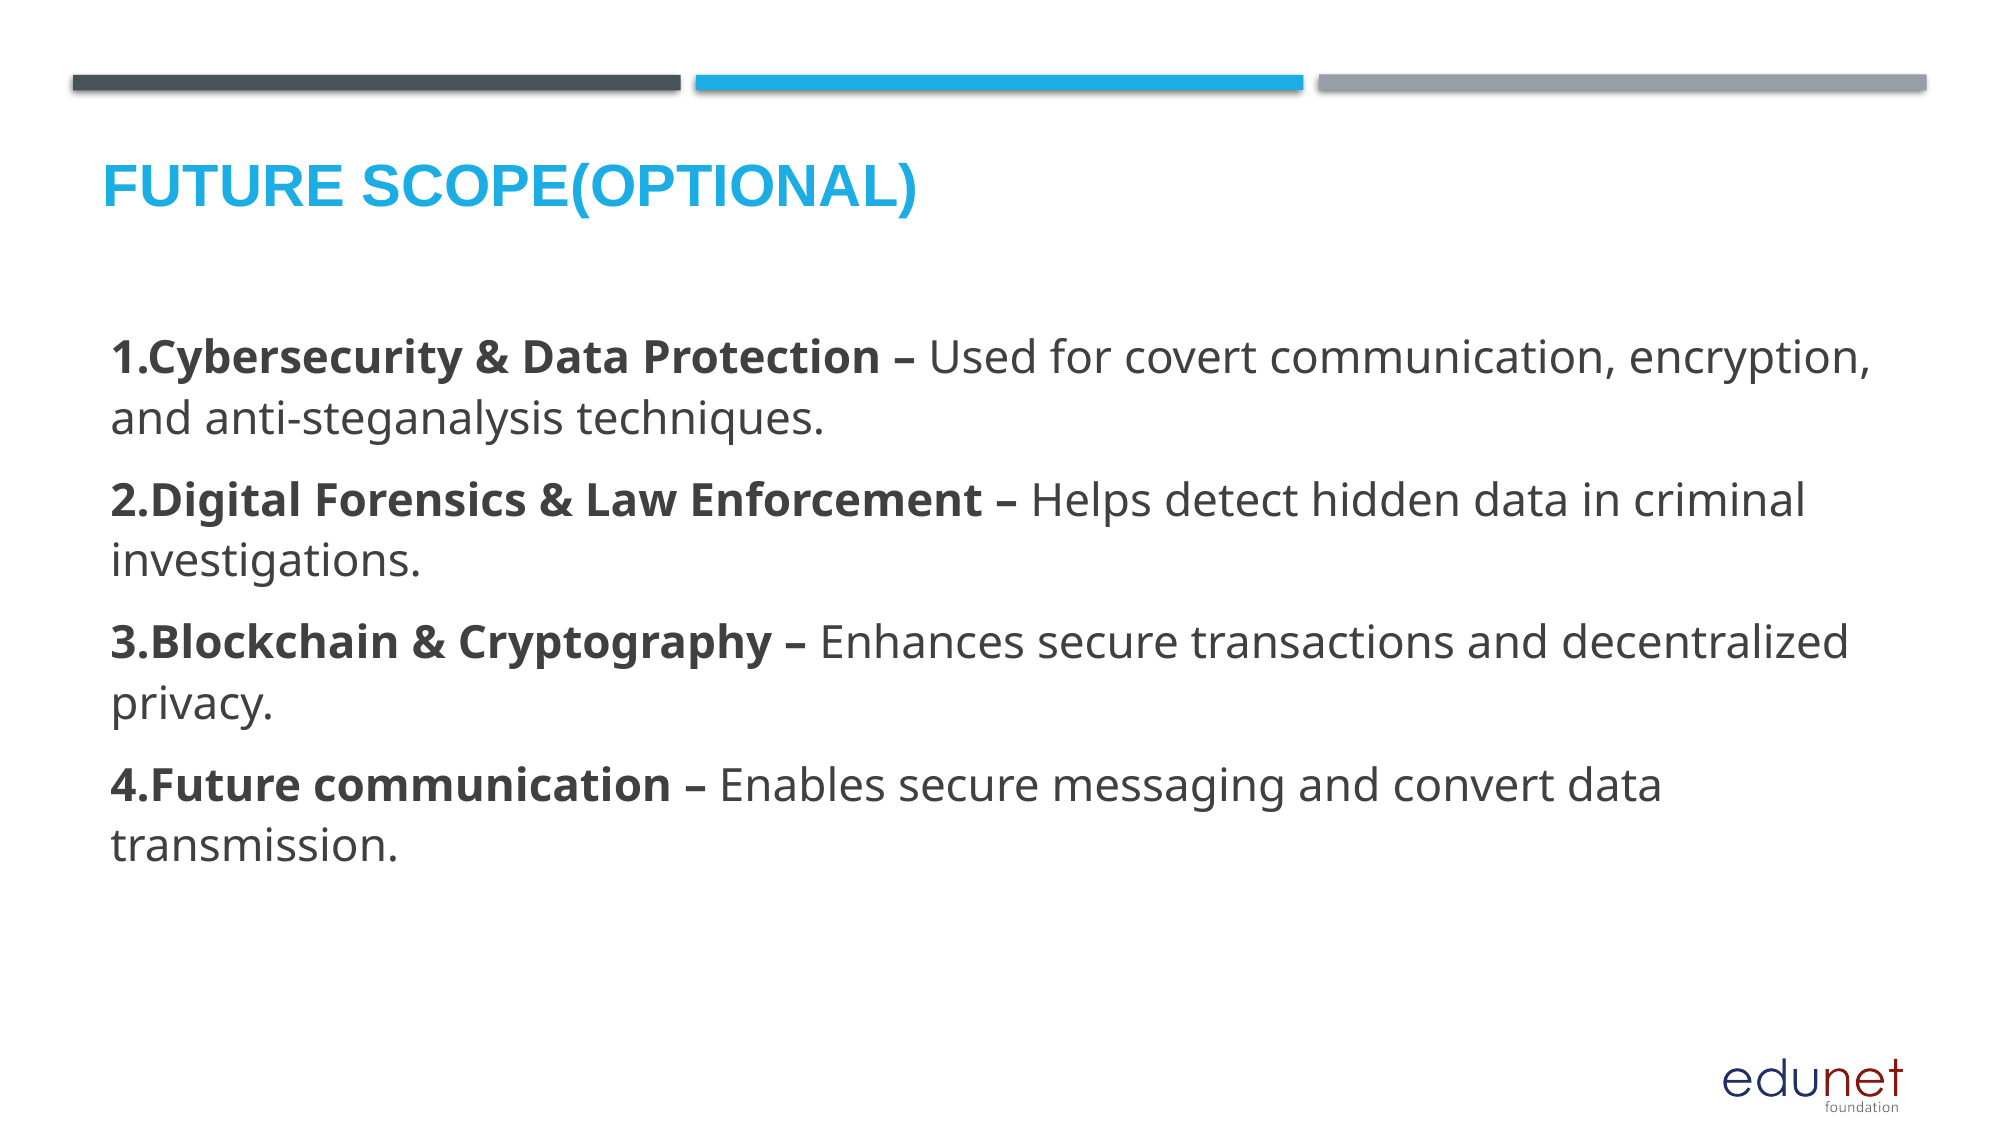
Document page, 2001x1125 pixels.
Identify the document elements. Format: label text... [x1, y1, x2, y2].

list 1.Cybersecurity & Data Protection – Used for covert communication, encryption, and anti-steganalysis techniques. 2.Digital Forensics & Law Enforcement – Helps detect hidden data in criminal investigations. 3.Blockchain & Cryptography – Enhances secure transactions and decentralized privacy. 4.Future communication – Enables secure messaging and convert data transmission. [95, 213, 1905, 981]
text_box Future scope(optional) [87, 138, 1898, 226]
picture [1719, 1056, 1905, 1116]
